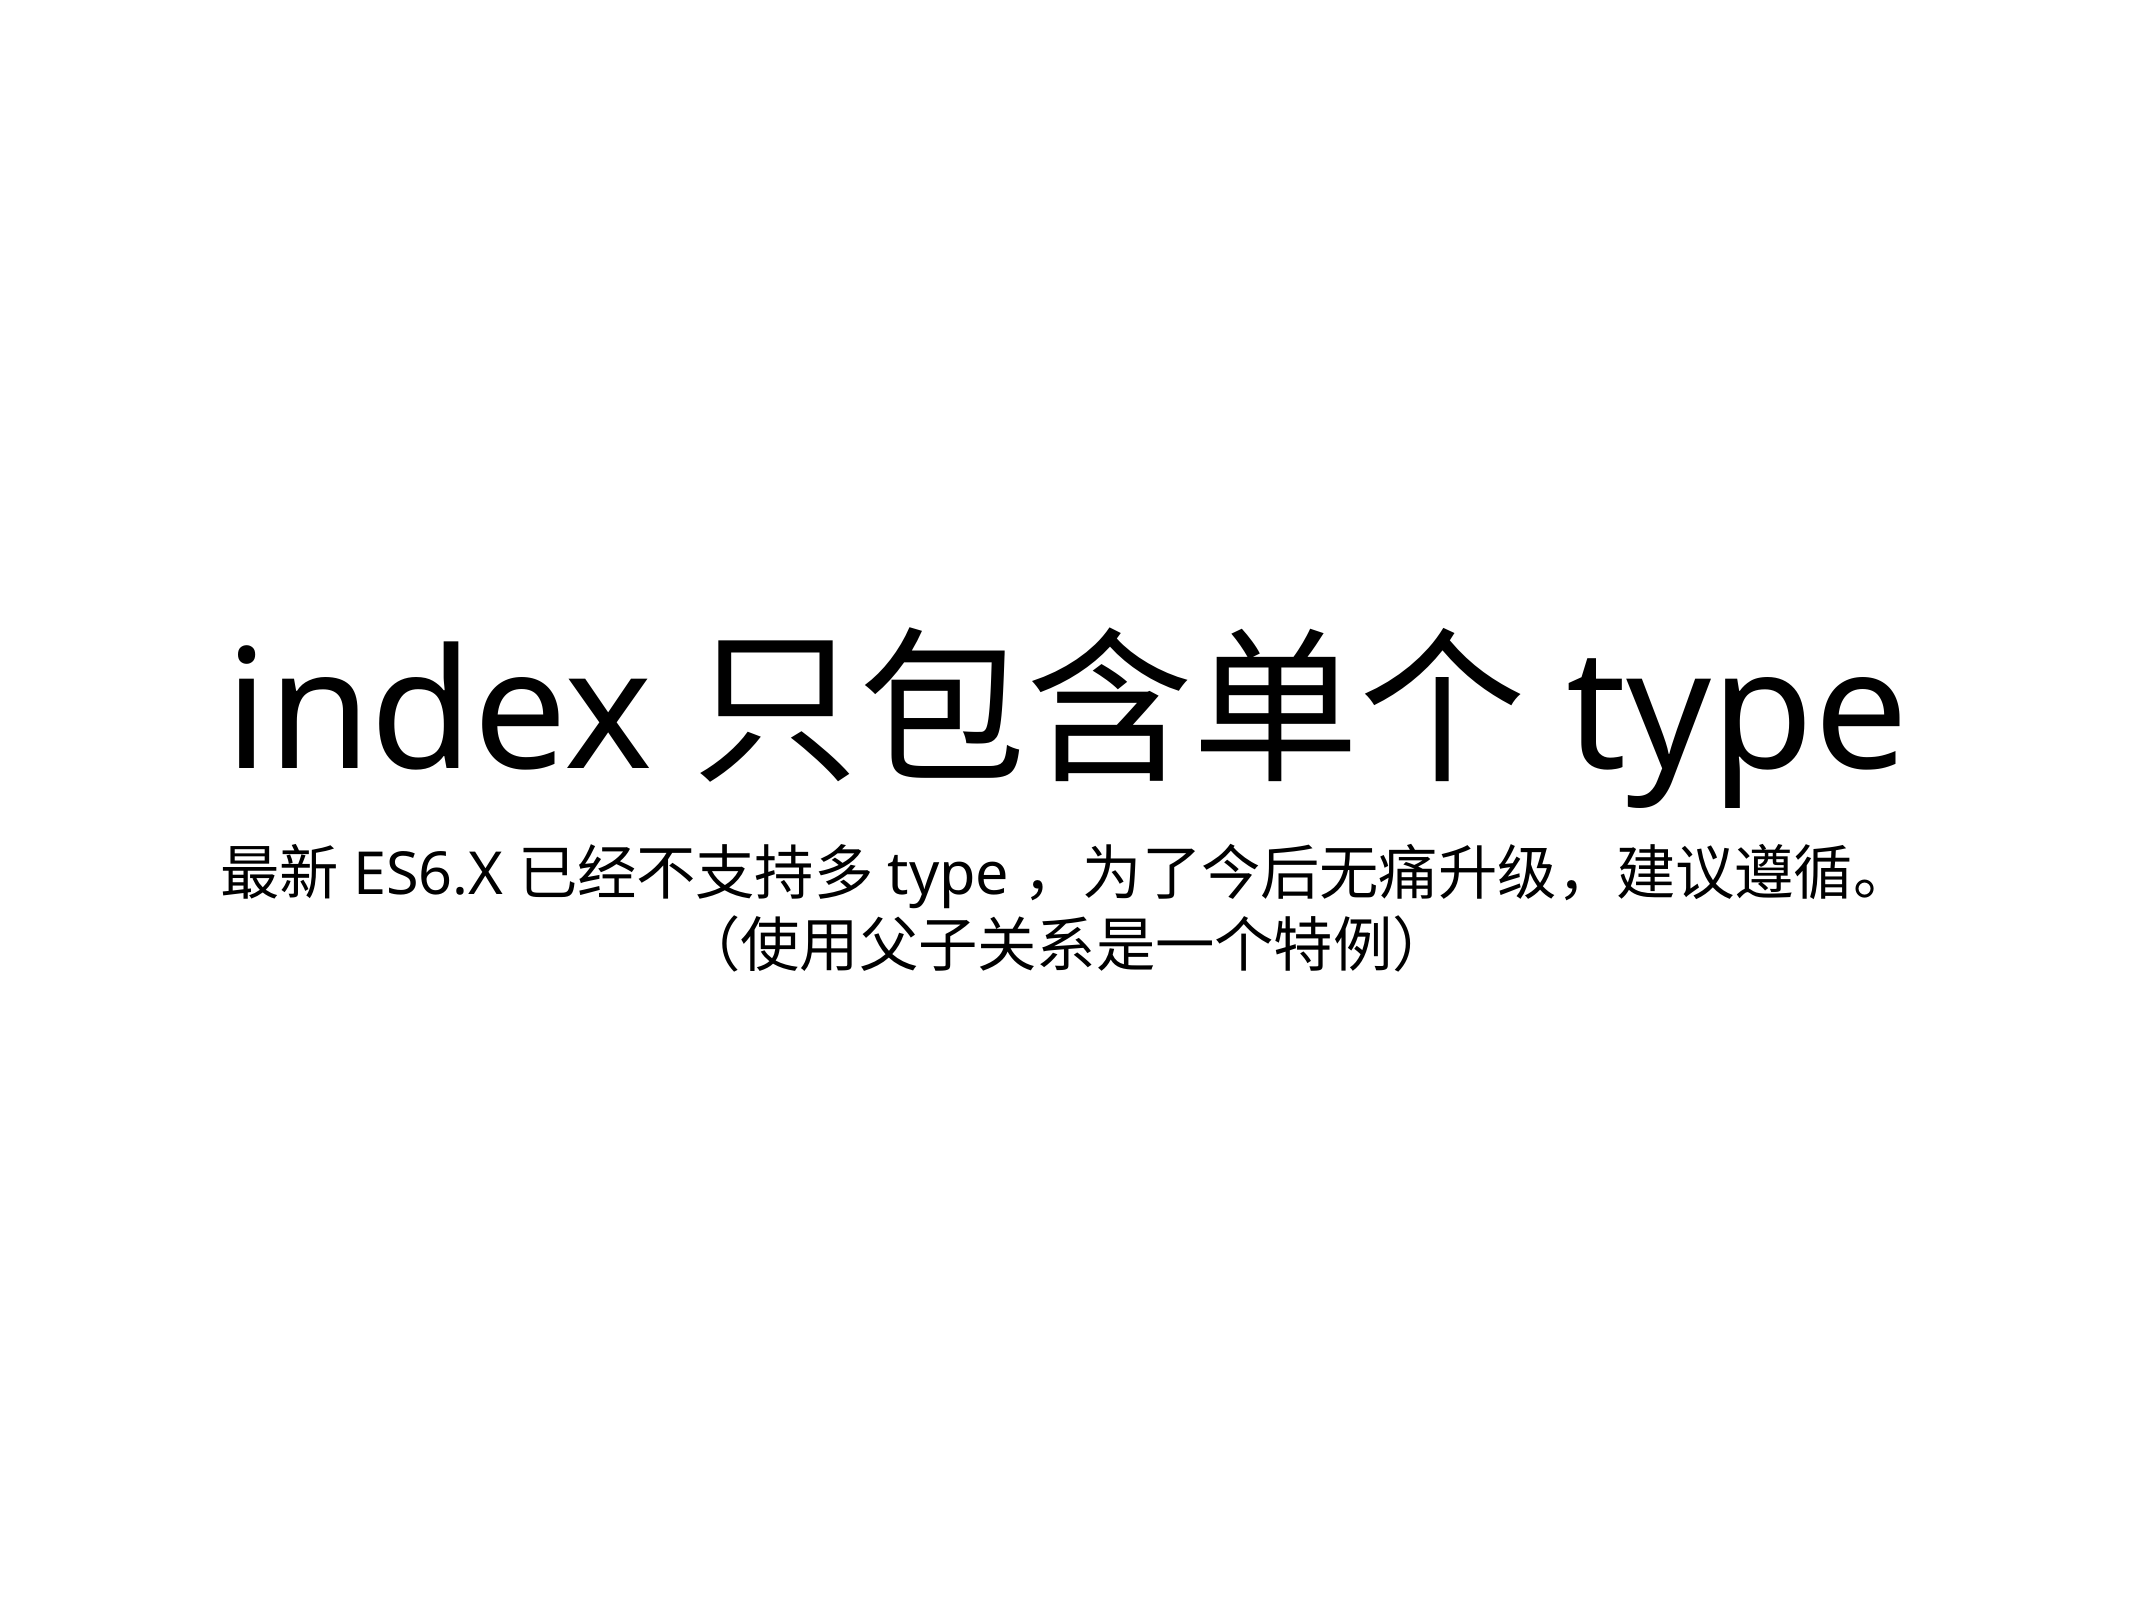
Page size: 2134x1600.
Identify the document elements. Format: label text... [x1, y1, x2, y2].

title index只包含单个type [207, 268, 1926, 811]
subtitle 最新ES6.X已经不支持多type，为了今后无痛升级，建议遵循。 （使用父子关系是一个特例） [207, 826, 1926, 1013]
